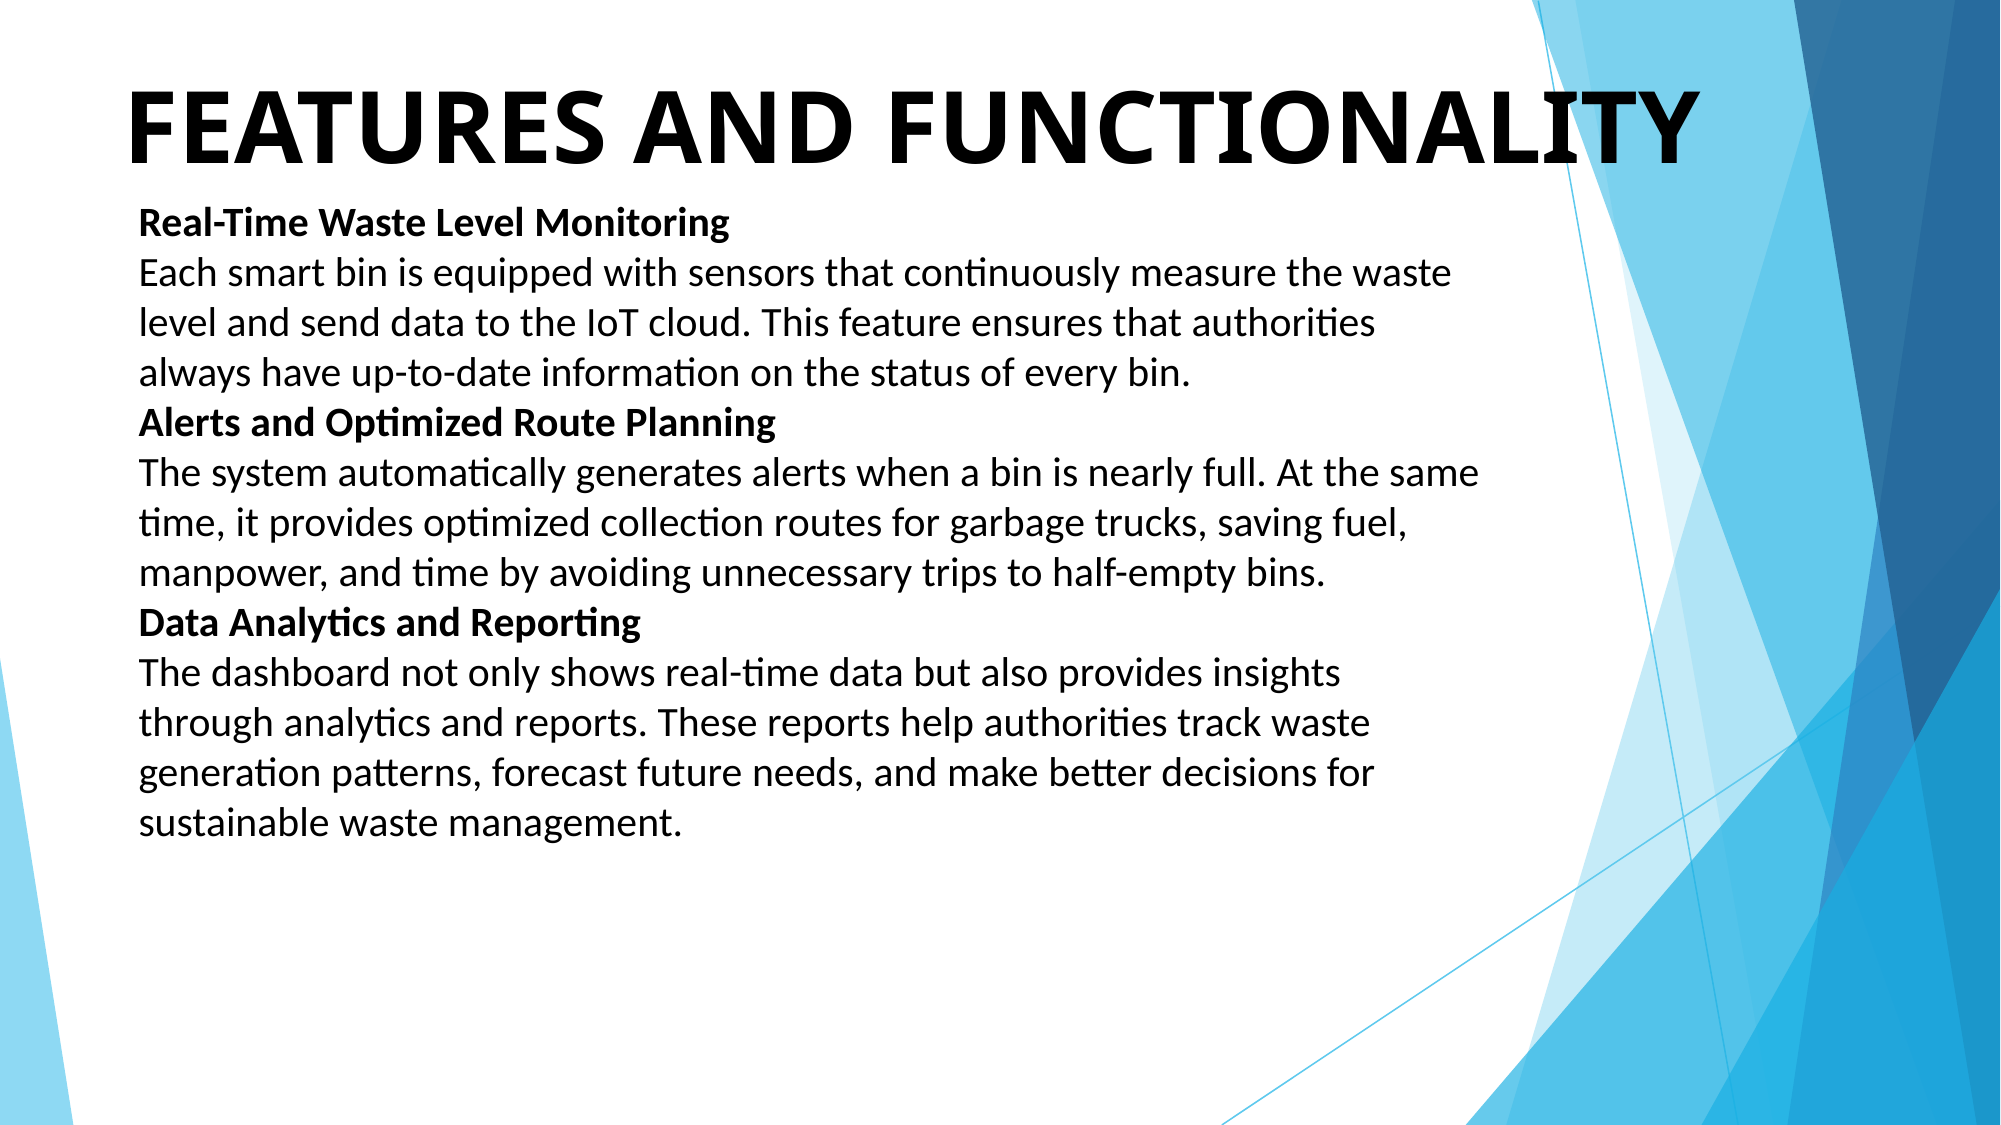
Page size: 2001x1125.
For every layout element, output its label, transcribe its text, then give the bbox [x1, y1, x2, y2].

title FEATURES AND FUNCTIONALITY [123, 63, 1877, 188]
text_box Real-Time Waste Level Monitoring Each smart bin is equipped with sensors that continuously measure the waste level and send data to the IoT cloud. This feature ensures that authorities always have up-to-date information on the status of every bin. Alerts and Optimized Route Planning The system automatically generates alerts when a bin is nearly full. At the same time, it provides optimized collection routes for garbage trucks, saving fuel, manpower, and time by avoiding unnecessary trips to half-empty bins. Data Analytics and Reporting The dashboard not only shows real-time data but also provides insights through analytics and reports. These reports help authorities track waste generation patterns, forecast future needs, and make better decisions for sustainable waste management. [123, 187, 1501, 903]
